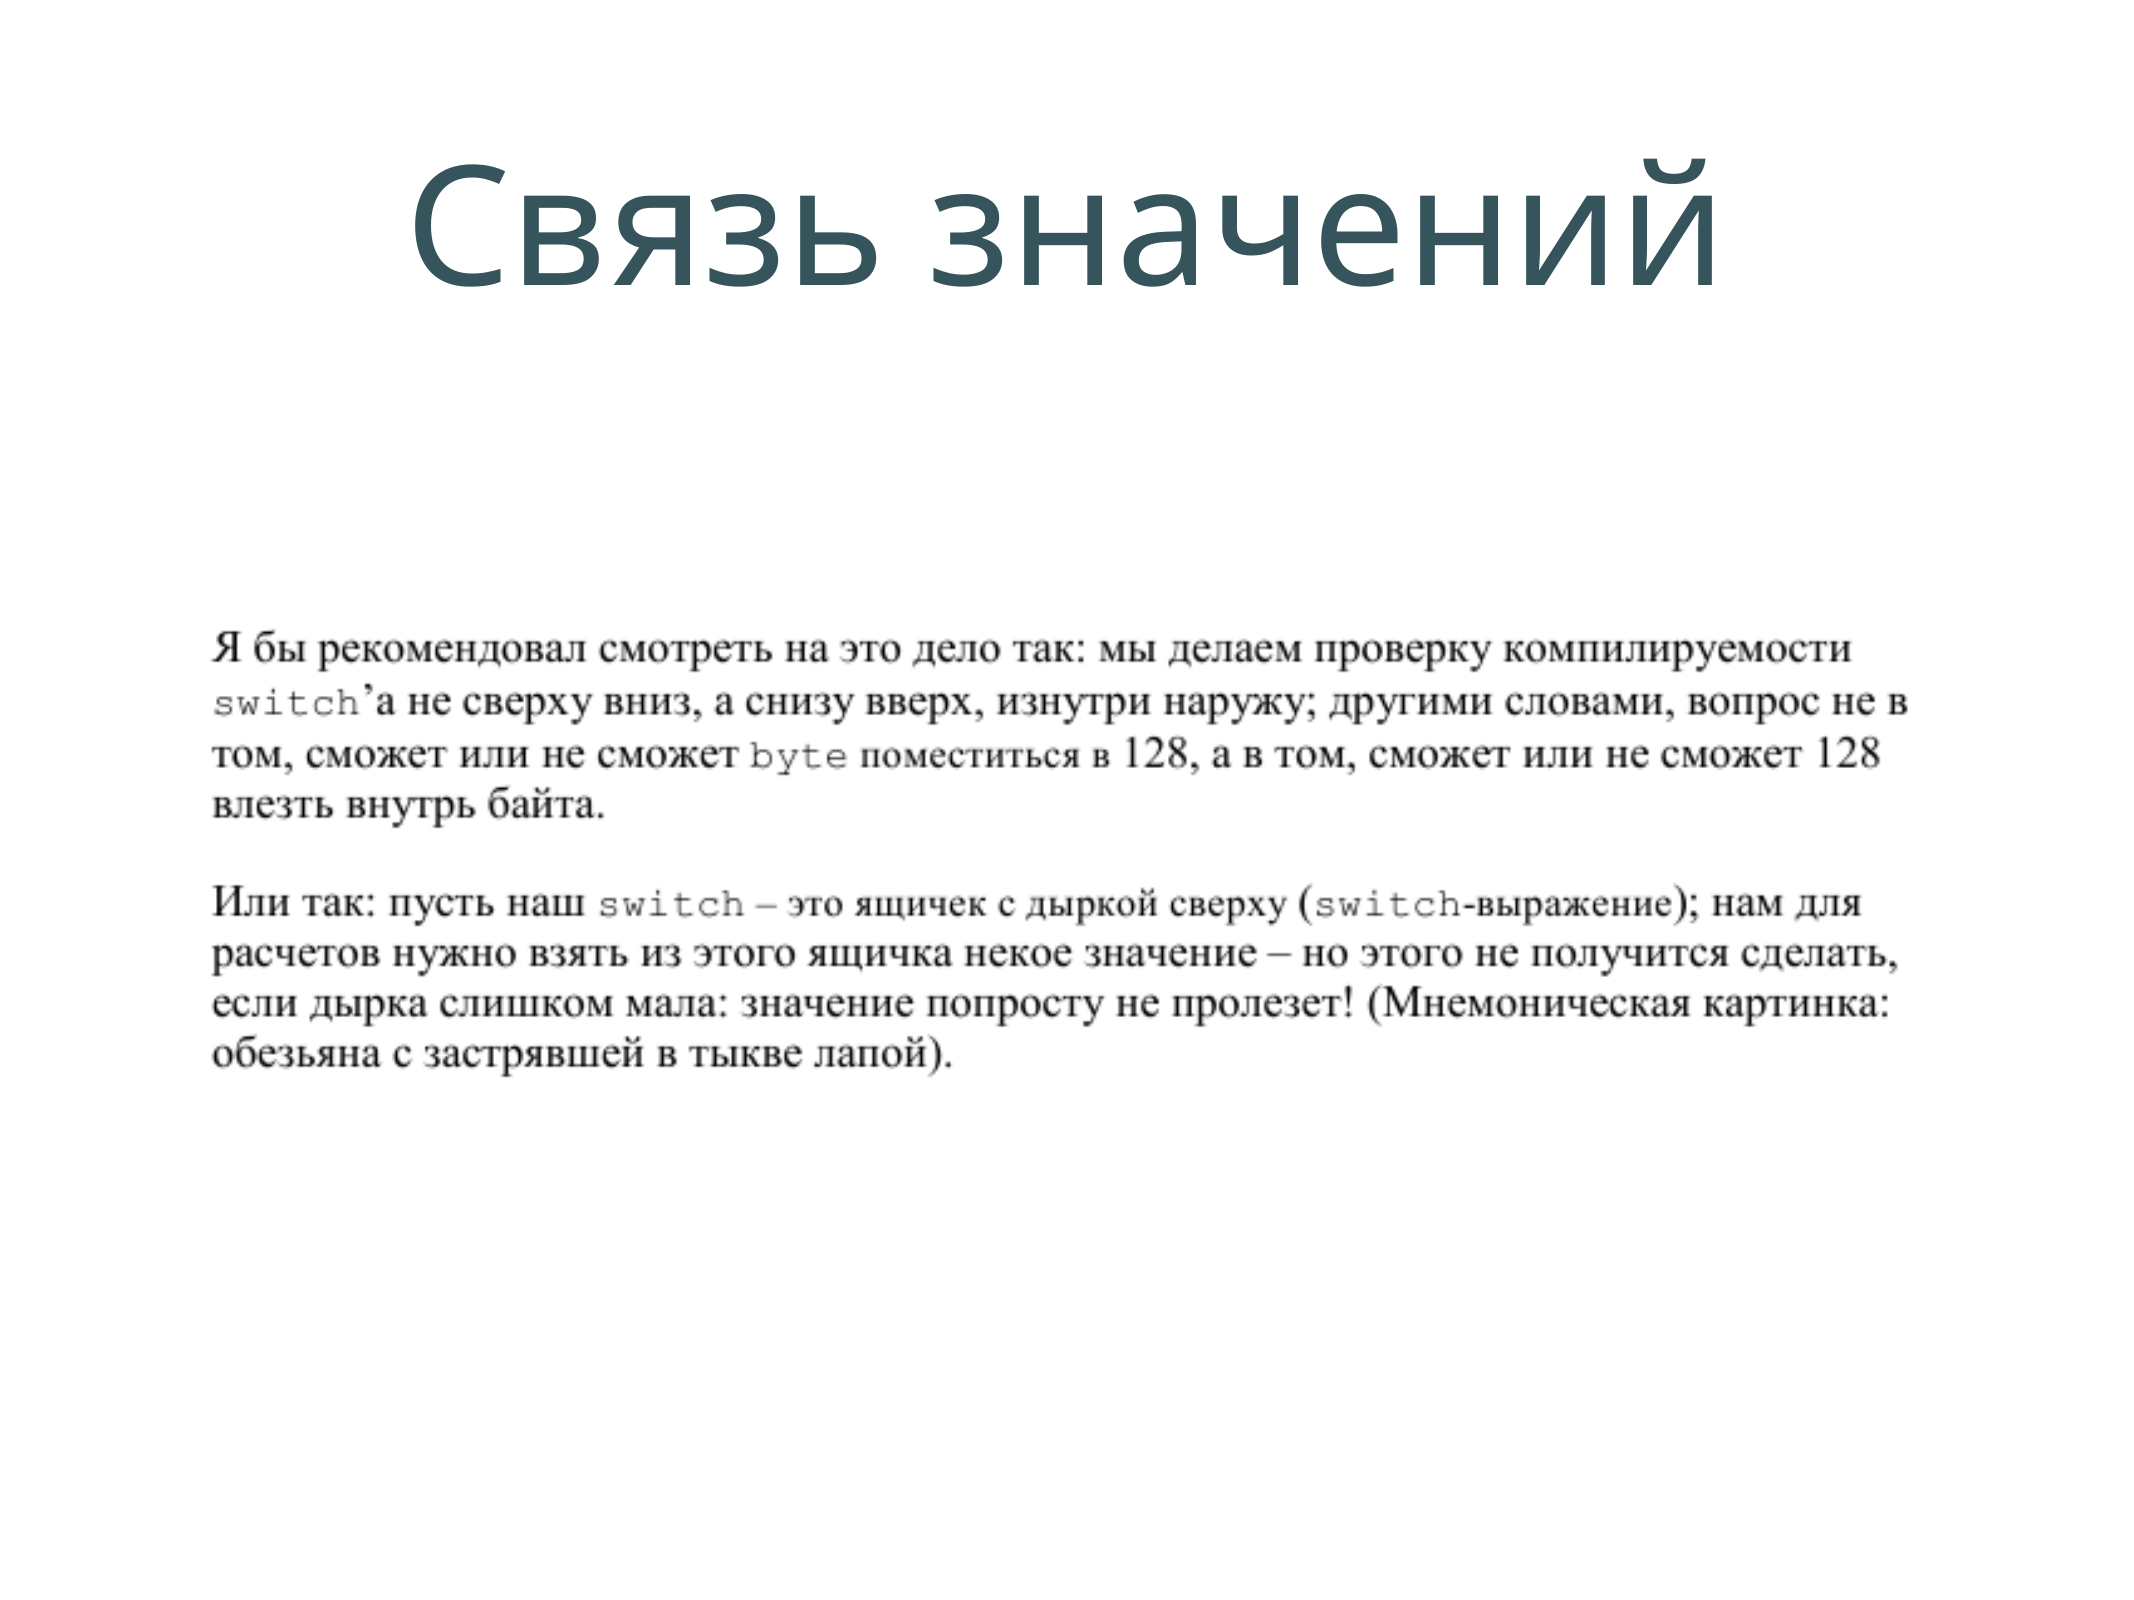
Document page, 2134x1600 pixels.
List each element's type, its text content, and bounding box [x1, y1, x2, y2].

picture [200, 617, 1918, 1085]
title Связь значений [155, 41, 1978, 397]
